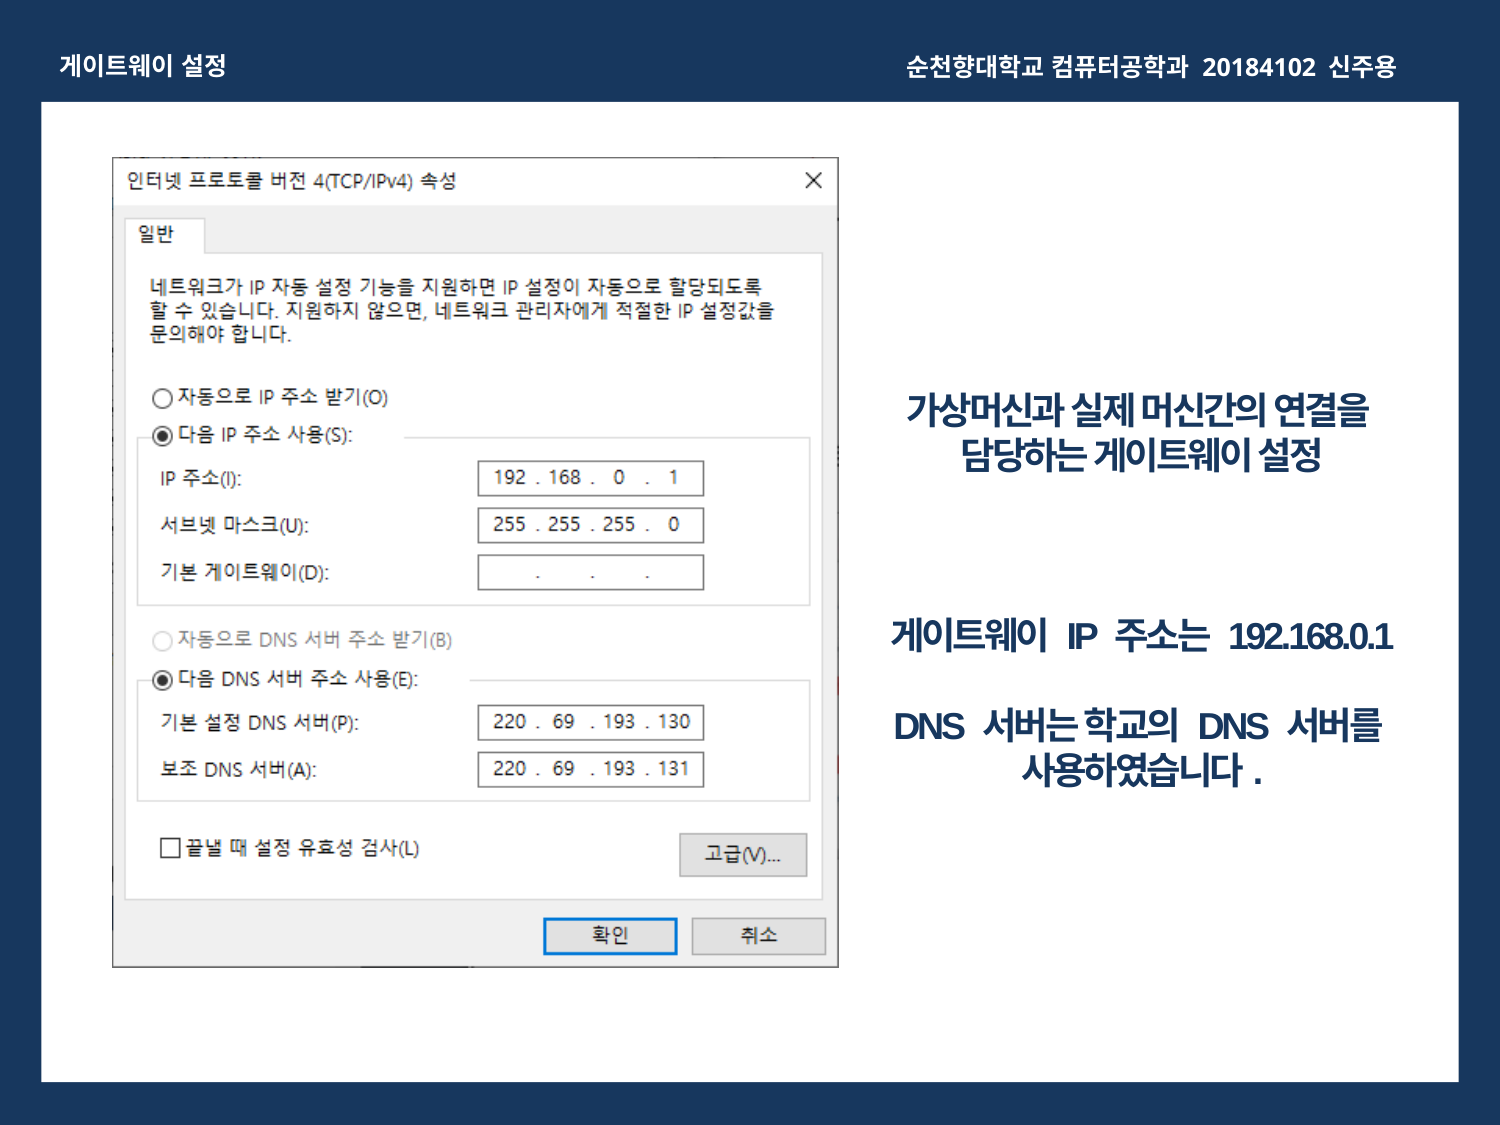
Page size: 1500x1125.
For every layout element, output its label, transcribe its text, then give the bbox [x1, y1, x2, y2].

text_box 순천향대학교 컴퓨터공학과 20184102 신주용 [891, 44, 1471, 90]
picture [111, 157, 840, 968]
text_box 게이트웨이 설정 [45, 42, 243, 88]
text_box 가상머신과 실제 머신간의 연결을 담당하는 게이트웨이 설정 게이트웨이 IP 주소는 192.168.0.1 DNS 서버는 학교의 DNS 서버를 사용하였습니다. [845, 379, 1471, 800]
text_box [39, 100, 1461, 1084]
